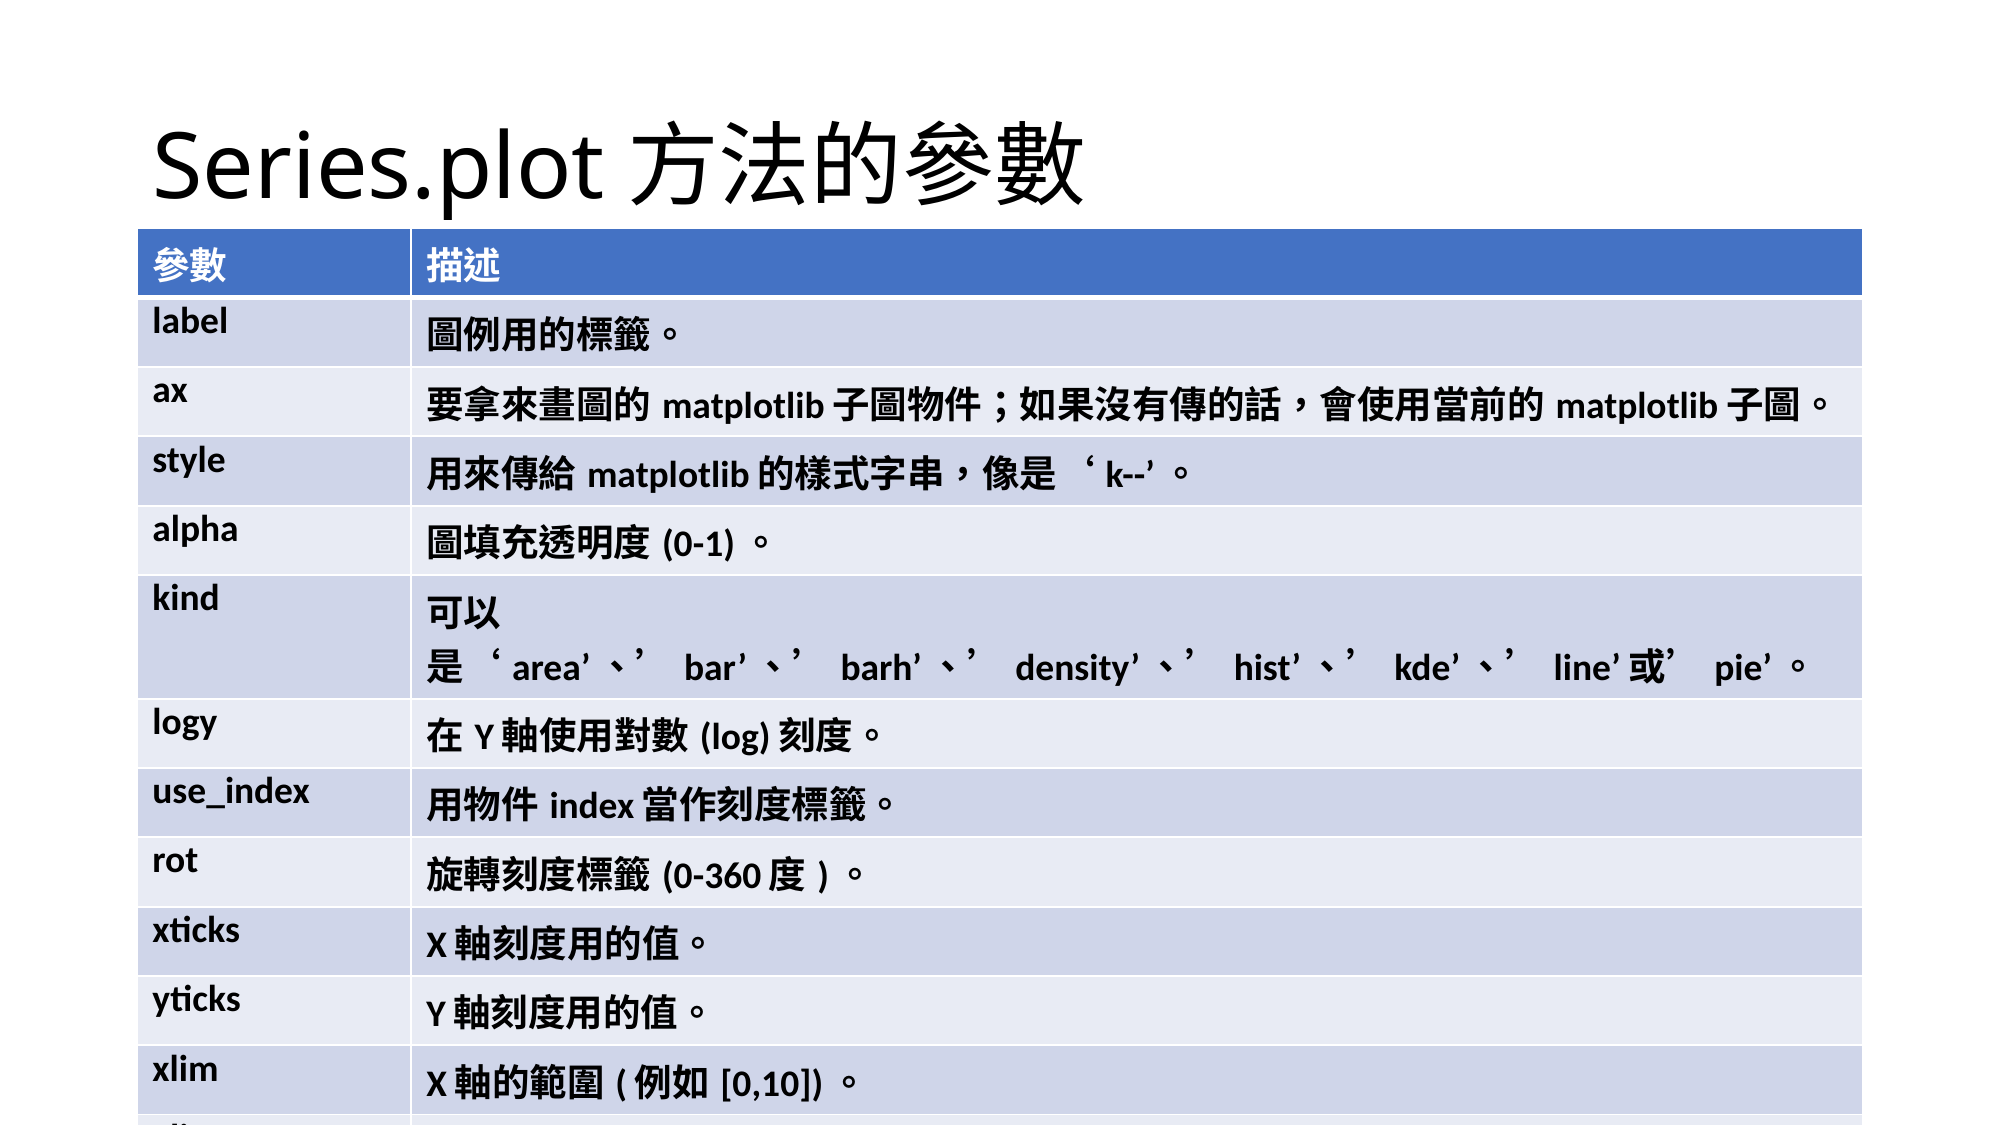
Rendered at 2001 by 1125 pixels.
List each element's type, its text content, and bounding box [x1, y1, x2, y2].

table_cell 用物件index當作刻度標籤。 [412, 769, 1862, 836]
table_cell 在Y軸使用對數(log)刻度。 [412, 700, 1862, 767]
table_cell yticks [138, 977, 410, 1044]
table_cell 要拿來畫圖的matplotlib子圖物件；如果沒有傳的話，會使用當前的matplotlib子圖。 [412, 368, 1862, 435]
table_cell xlim [138, 1046, 410, 1114]
table_cell logy [138, 700, 410, 767]
table_cell Y軸刻度用的值。 [412, 977, 1862, 1044]
table_cell label [138, 300, 410, 366]
table_cell alpha [138, 507, 410, 574]
table_cell ax [138, 368, 410, 435]
table_cell 旋轉刻度標籤(0-360度)。 [412, 838, 1862, 906]
table_cell X軸刻度用的值。 [412, 908, 1862, 975]
table_cell ylim [138, 1115, 410, 1125]
table_cell rot [138, 838, 410, 906]
table_cell xticks [138, 908, 410, 975]
table_cell 圖例用的標籤。 [412, 300, 1862, 366]
table_cell Y軸的範圍。 [412, 1115, 1862, 1125]
table_cell 用來傳給matplotlib的樣式字串，像是‘k--’。 [412, 437, 1862, 505]
table_header 描述 [412, 229, 1862, 295]
table_cell 可以是‘area’、’bar’、’barh’、’density’、’hist’、’kde’、’line’或’pie’。 [412, 576, 1862, 698]
table_cell kind [138, 576, 410, 698]
table_cell 圖填充透明度(0-1)。 [412, 507, 1862, 574]
table_cell use_index [138, 769, 410, 836]
table_cell style [138, 437, 410, 505]
title Series.plot方法的參數 [137, 59, 1863, 227]
table_header 參數 [138, 229, 410, 295]
table_cell X軸的範圍(例如[0,10])。 [412, 1046, 1862, 1114]
